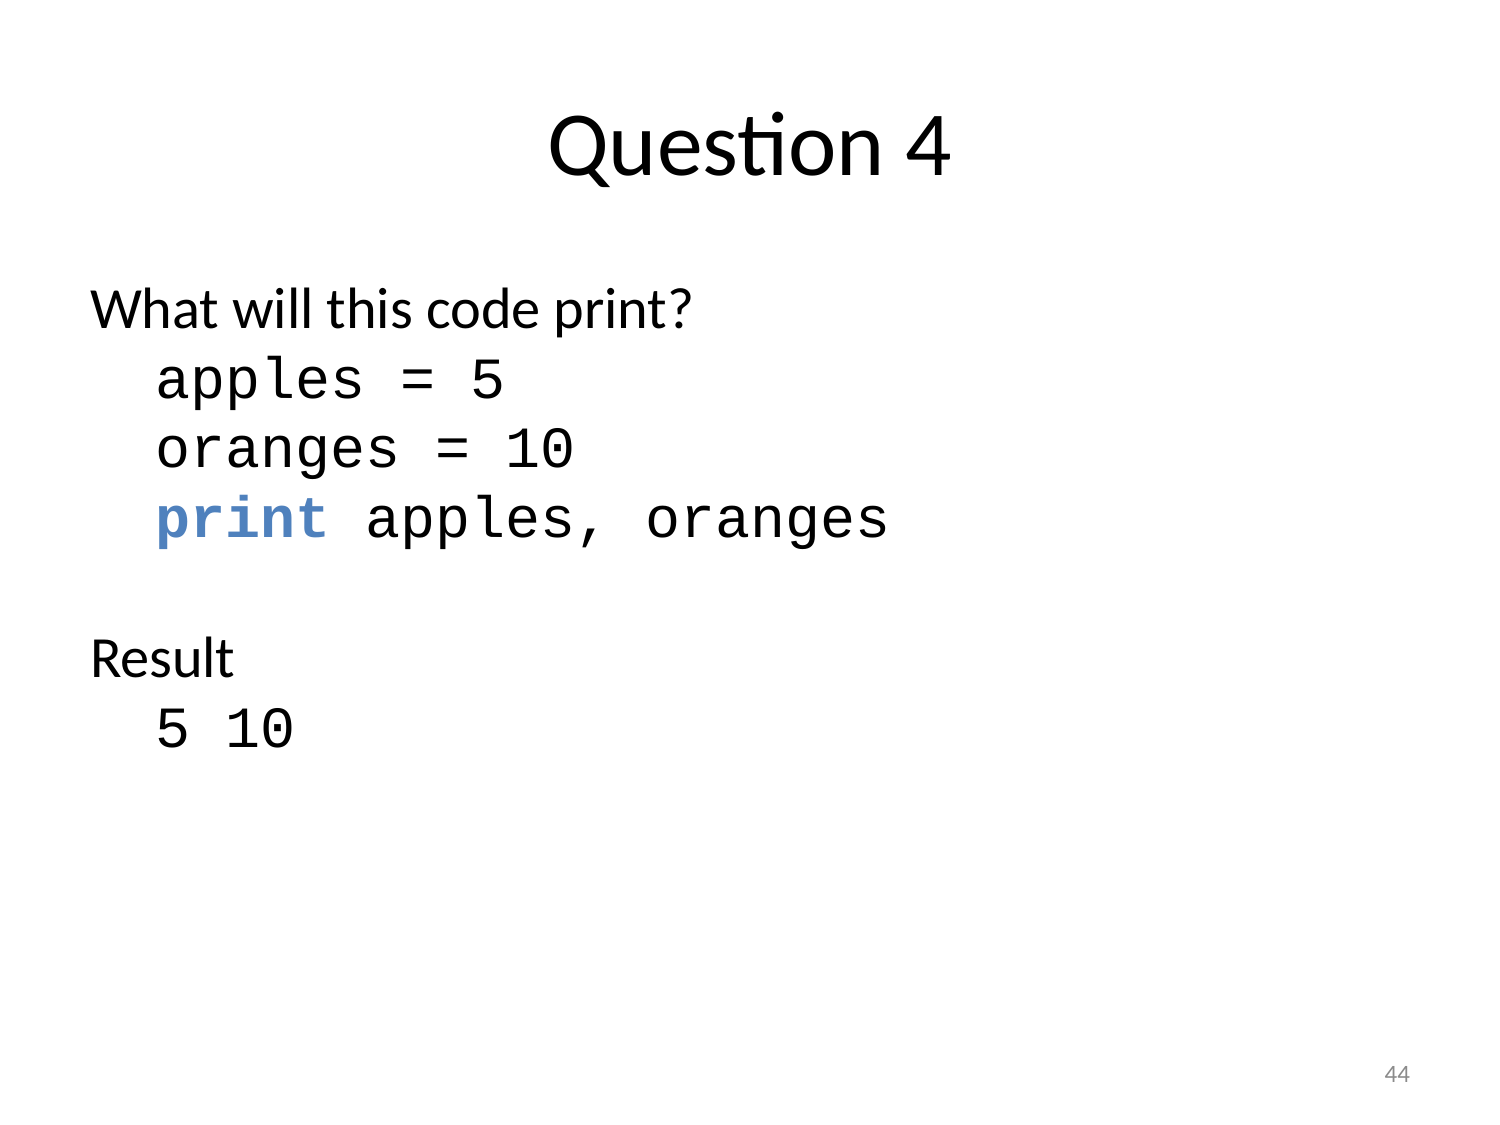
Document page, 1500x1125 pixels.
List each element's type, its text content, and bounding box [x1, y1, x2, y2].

slide_number 44 [1074, 1042, 1425, 1103]
list What will this code print? apples = 5 oranges = 10 print apples, oranges Result 5 10 [75, 262, 1425, 1005]
title Question 4 [75, 45, 1425, 233]
